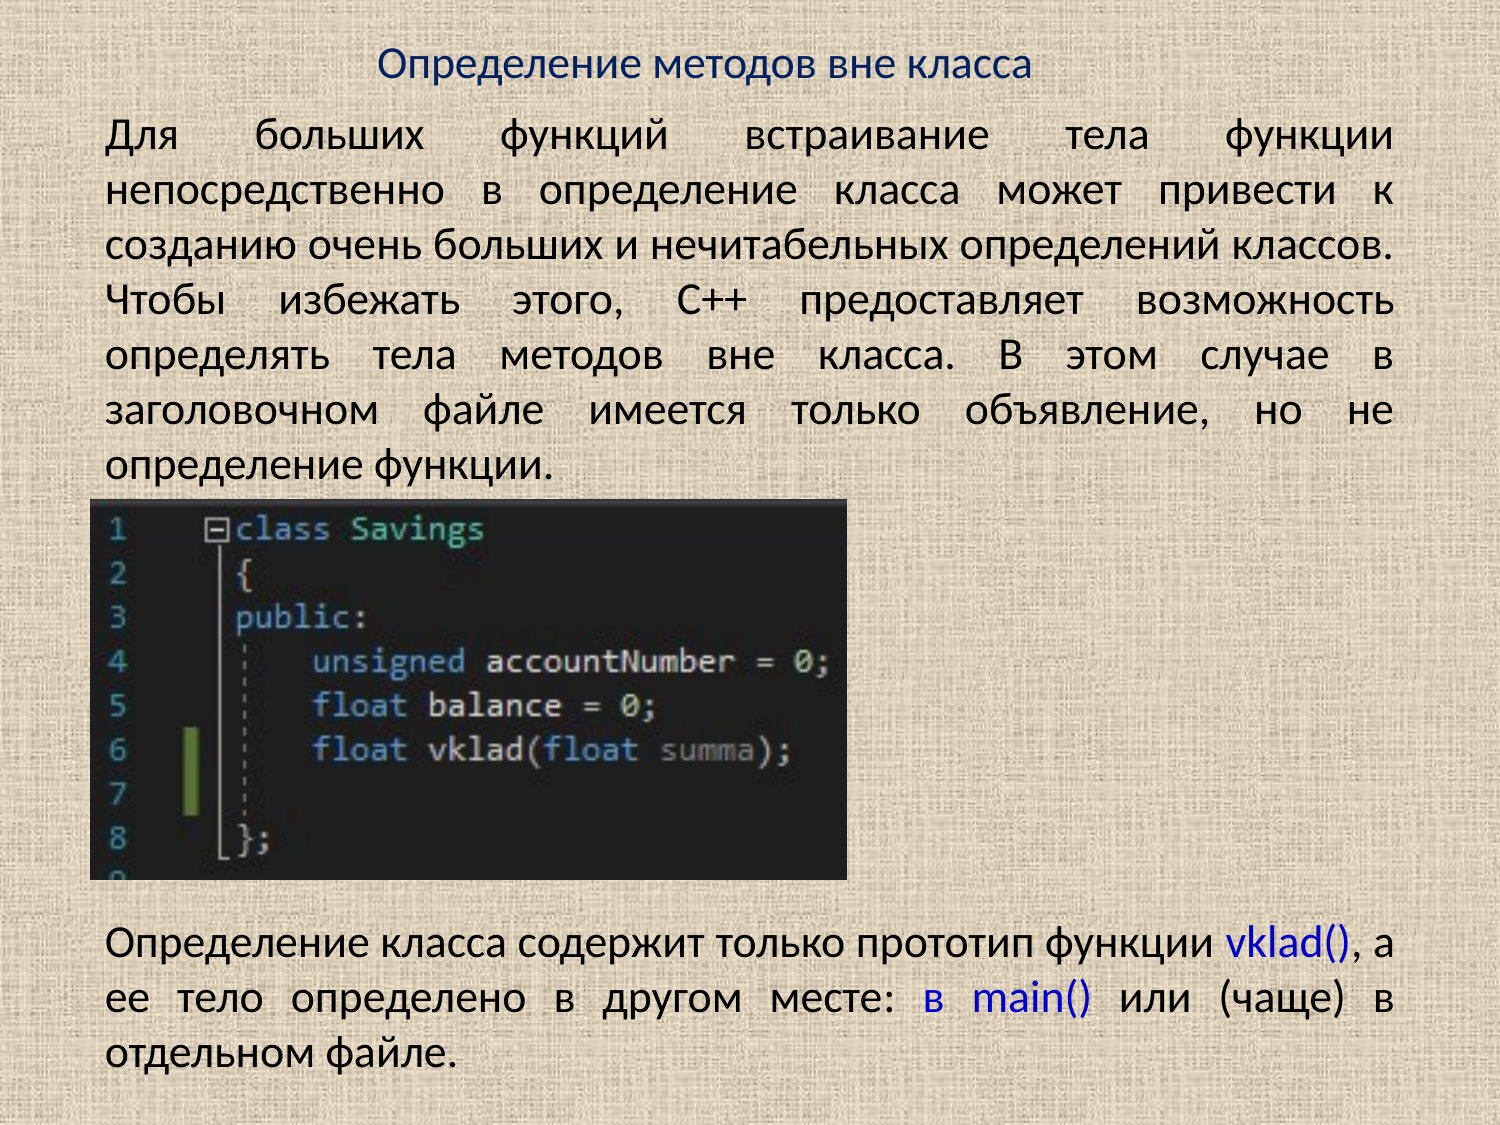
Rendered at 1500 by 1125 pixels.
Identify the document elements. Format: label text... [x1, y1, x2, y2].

text_box Определение класса содержит только прототип функции vklad(), а ее тело определено в другом месте: в main() или (чаще) в отдельном файле. [89, 903, 1410, 1084]
picture [0, 0, 1500, 1125]
text_box Для больших функций встраивание тела функции непосредственно в определение класса может привести к созданию очень больших и нечитабельных определений классов. Чтобы избежать этого, C++ предоставляет возможность определять тела методов вне класса. В этом случае в заголовочном файле имеется только объявление, но не определение функции. [89, 96, 1410, 496]
text_box Определение методов вне класса [362, 25, 1080, 96]
